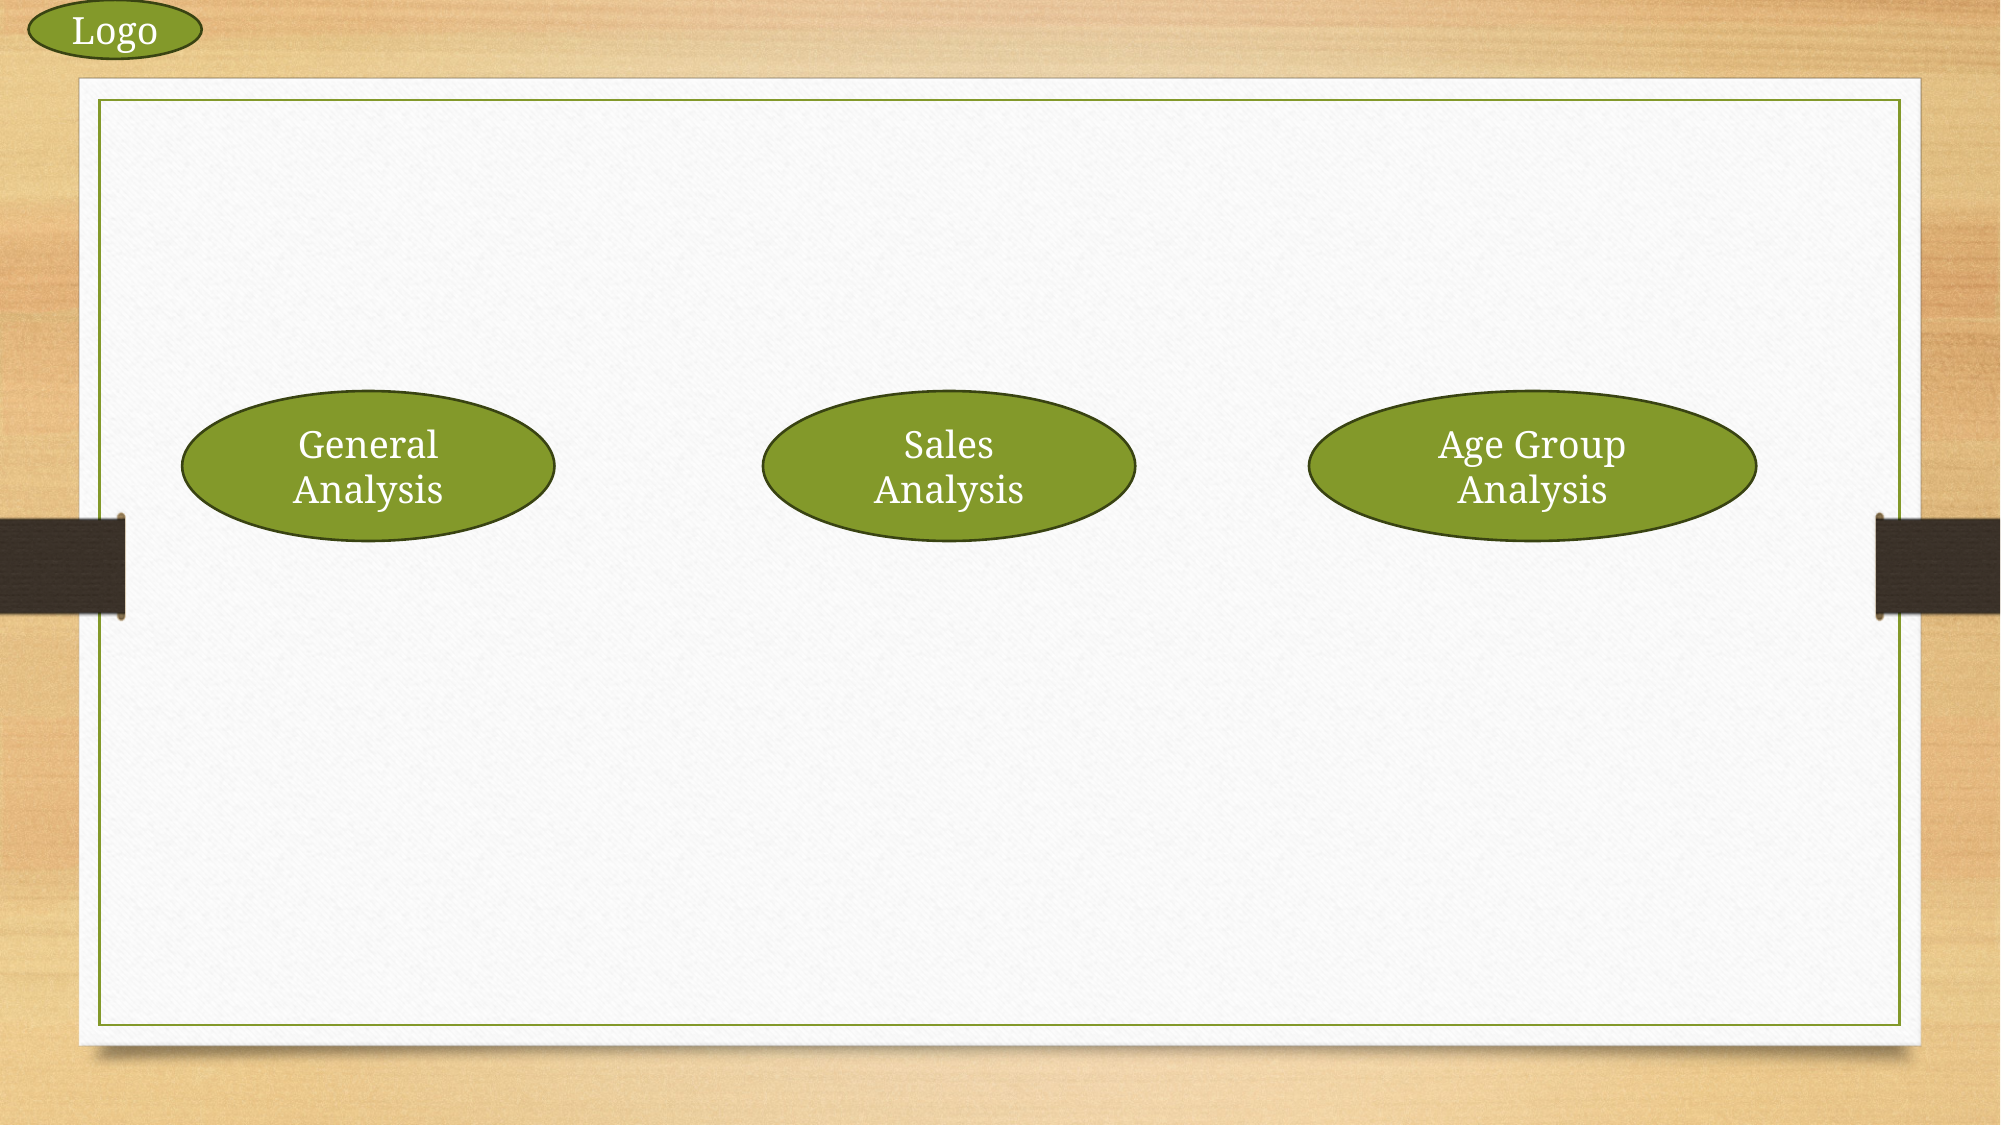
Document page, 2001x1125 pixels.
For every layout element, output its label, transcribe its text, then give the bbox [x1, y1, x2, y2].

text_box General Analysis [180, 389, 556, 543]
text_box Logo [27, 0, 204, 61]
text_box Age Group Analysis [1307, 389, 1758, 543]
picture [0, 0, 2001, 1125]
text_box Sales Analysis [761, 389, 1137, 543]
